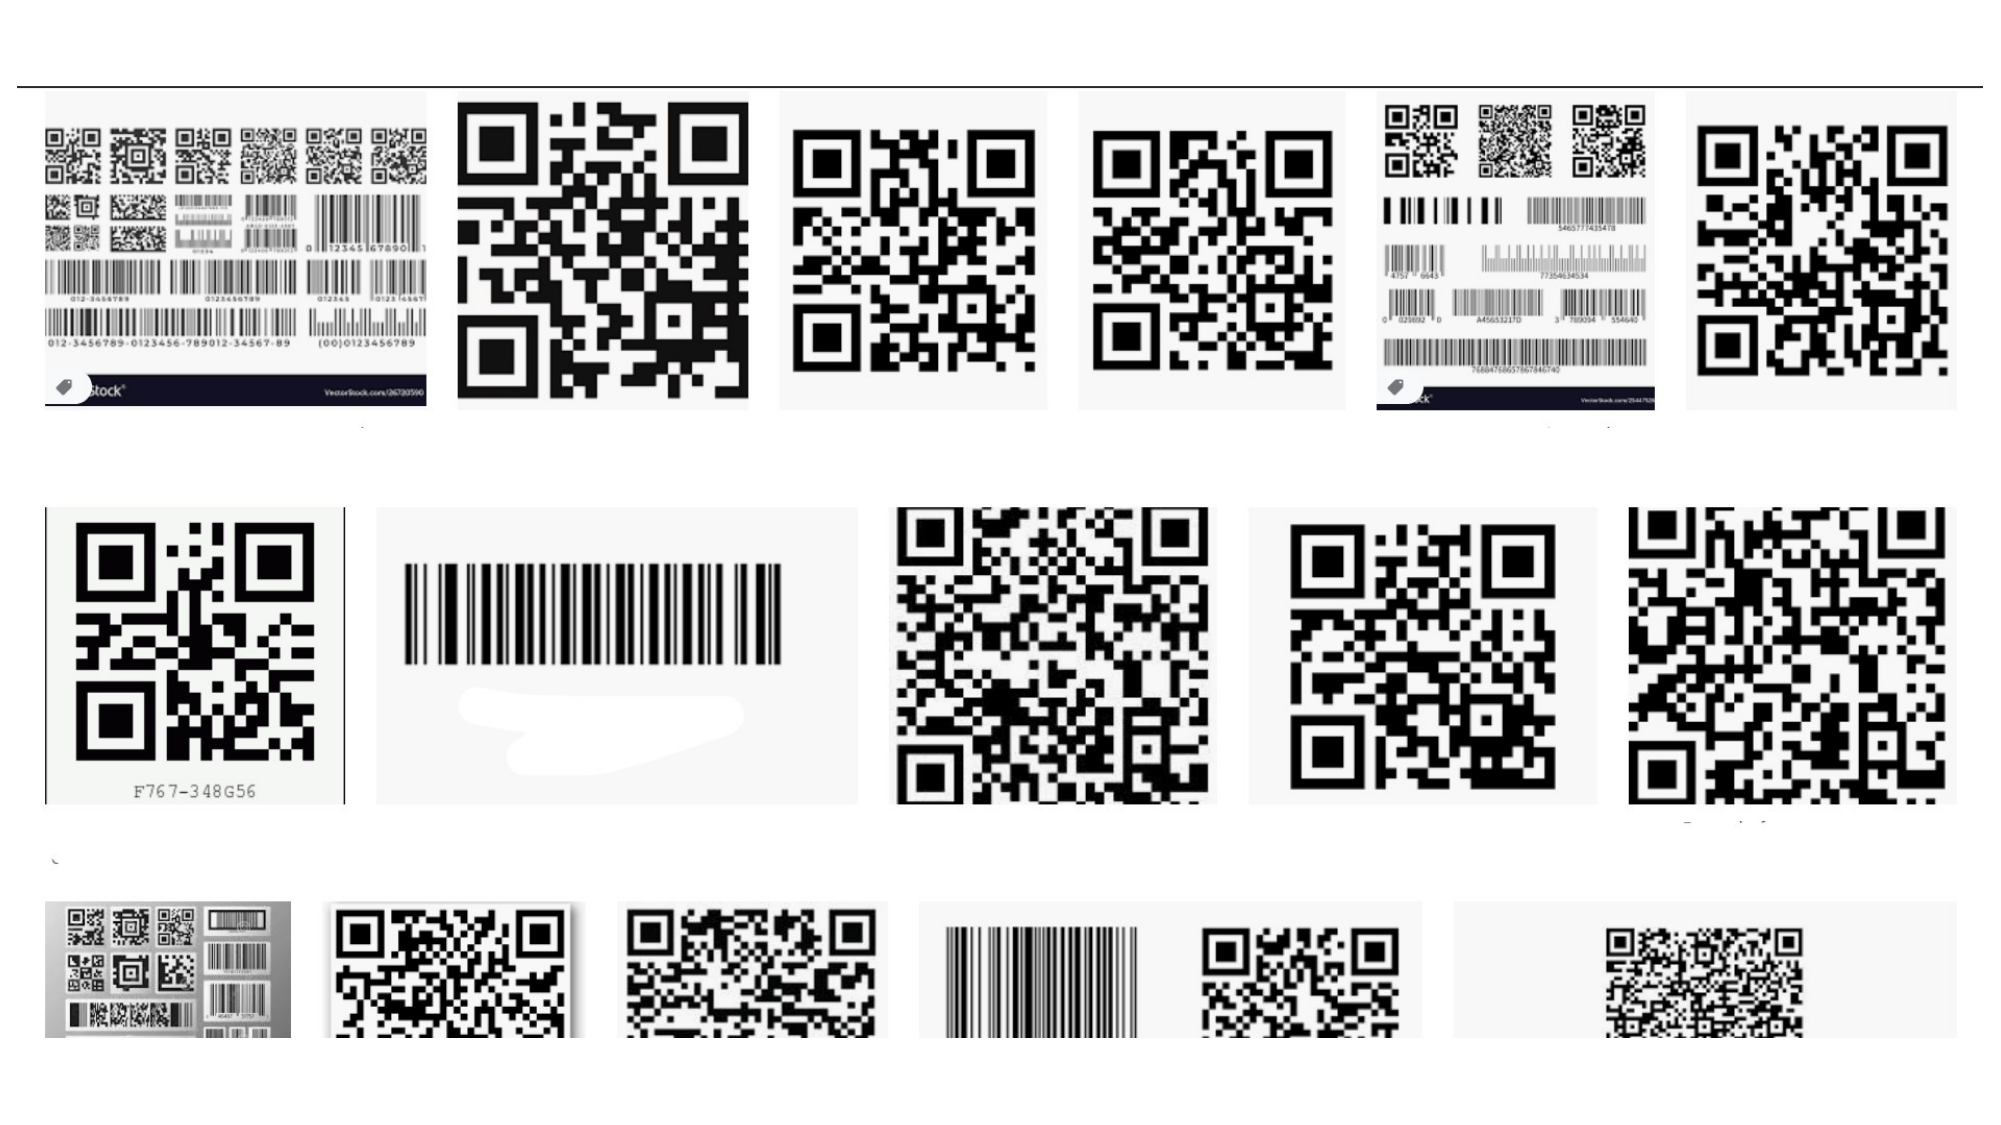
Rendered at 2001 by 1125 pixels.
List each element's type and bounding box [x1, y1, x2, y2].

picture [17, 86, 1983, 1038]
